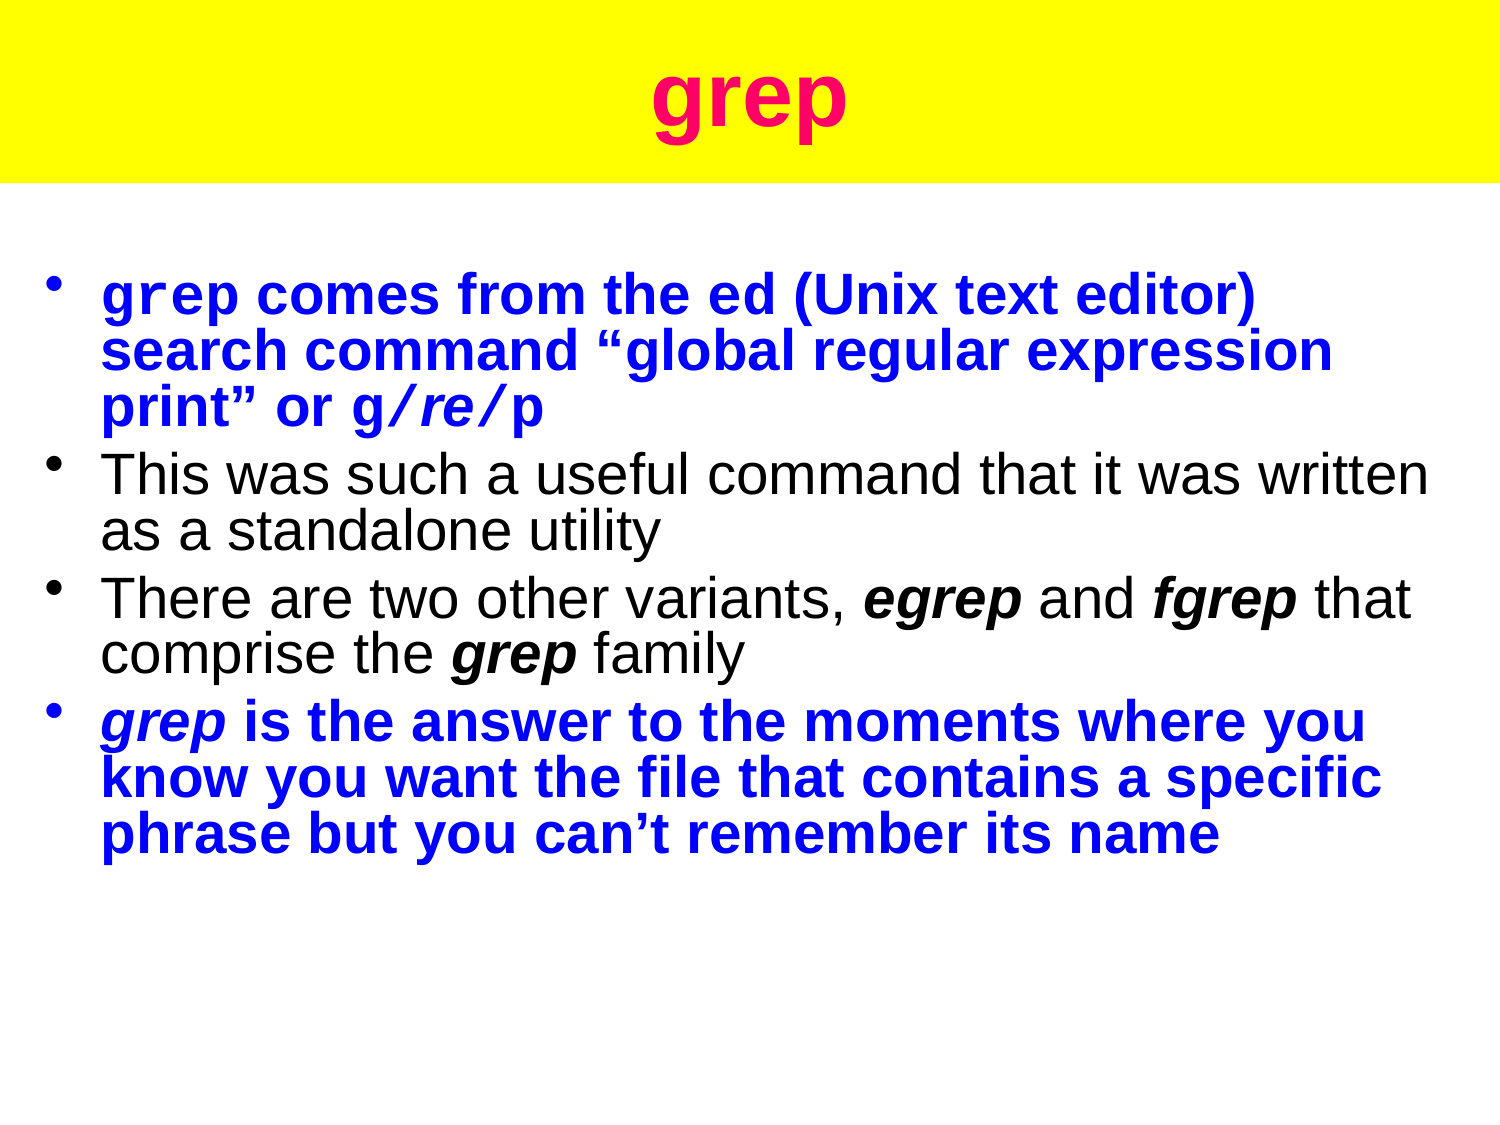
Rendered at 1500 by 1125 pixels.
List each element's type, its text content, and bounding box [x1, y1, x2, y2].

title grep [0, 0, 1500, 184]
list grep comes from the ed (Unix text editor) search command “global regular expression print” or g/re/p This was such a useful command that it was written as a standalone utility There are two other variants, egrep and fgrep that comprise the grep family grep is the answer to the moments where you know you want the file that contains a specific phrase but you can’t remember its name [29, 262, 1471, 1005]
